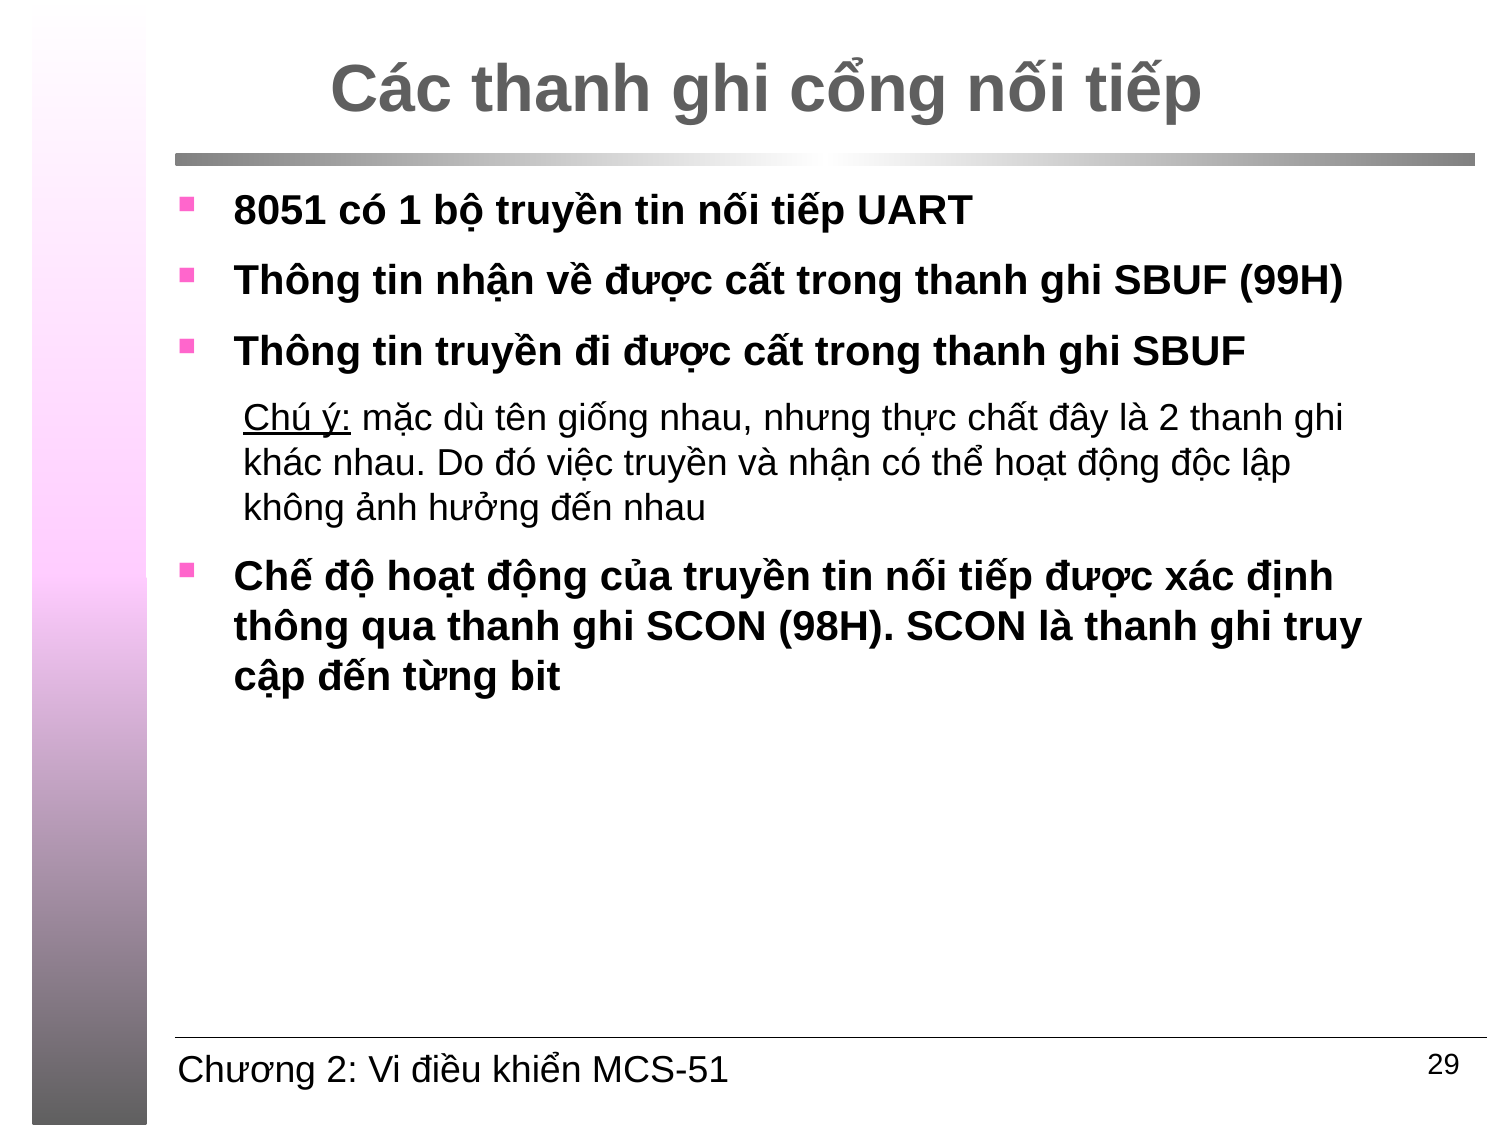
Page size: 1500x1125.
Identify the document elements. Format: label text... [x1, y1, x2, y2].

title Các thanh ghi cổng nối tiếp [149, 43, 1386, 147]
list 8051 có 1 bộ truyền tin nối tiếp UART Thông tin nhận về được cất trong thanh ghi SBUF (99H) Thông tin truyền đi được cất trong thanh ghi SBUF Chú ý: mặc dù tên giống nhau, nhưng thực chất đây là 2 thanh ghi khác nhau. Do đó việc truyền và nhận có thể hoạt động độc lập không ảnh hưởng đến nhau Chế độ hoạt động của truyền tin nối tiếp được xác định thông qua thanh ghi SCON (98H). SCON là thanh ghi truy cập đến từng bit [162, 174, 1388, 1026]
slide_number 29 [1124, 1037, 1476, 1116]
